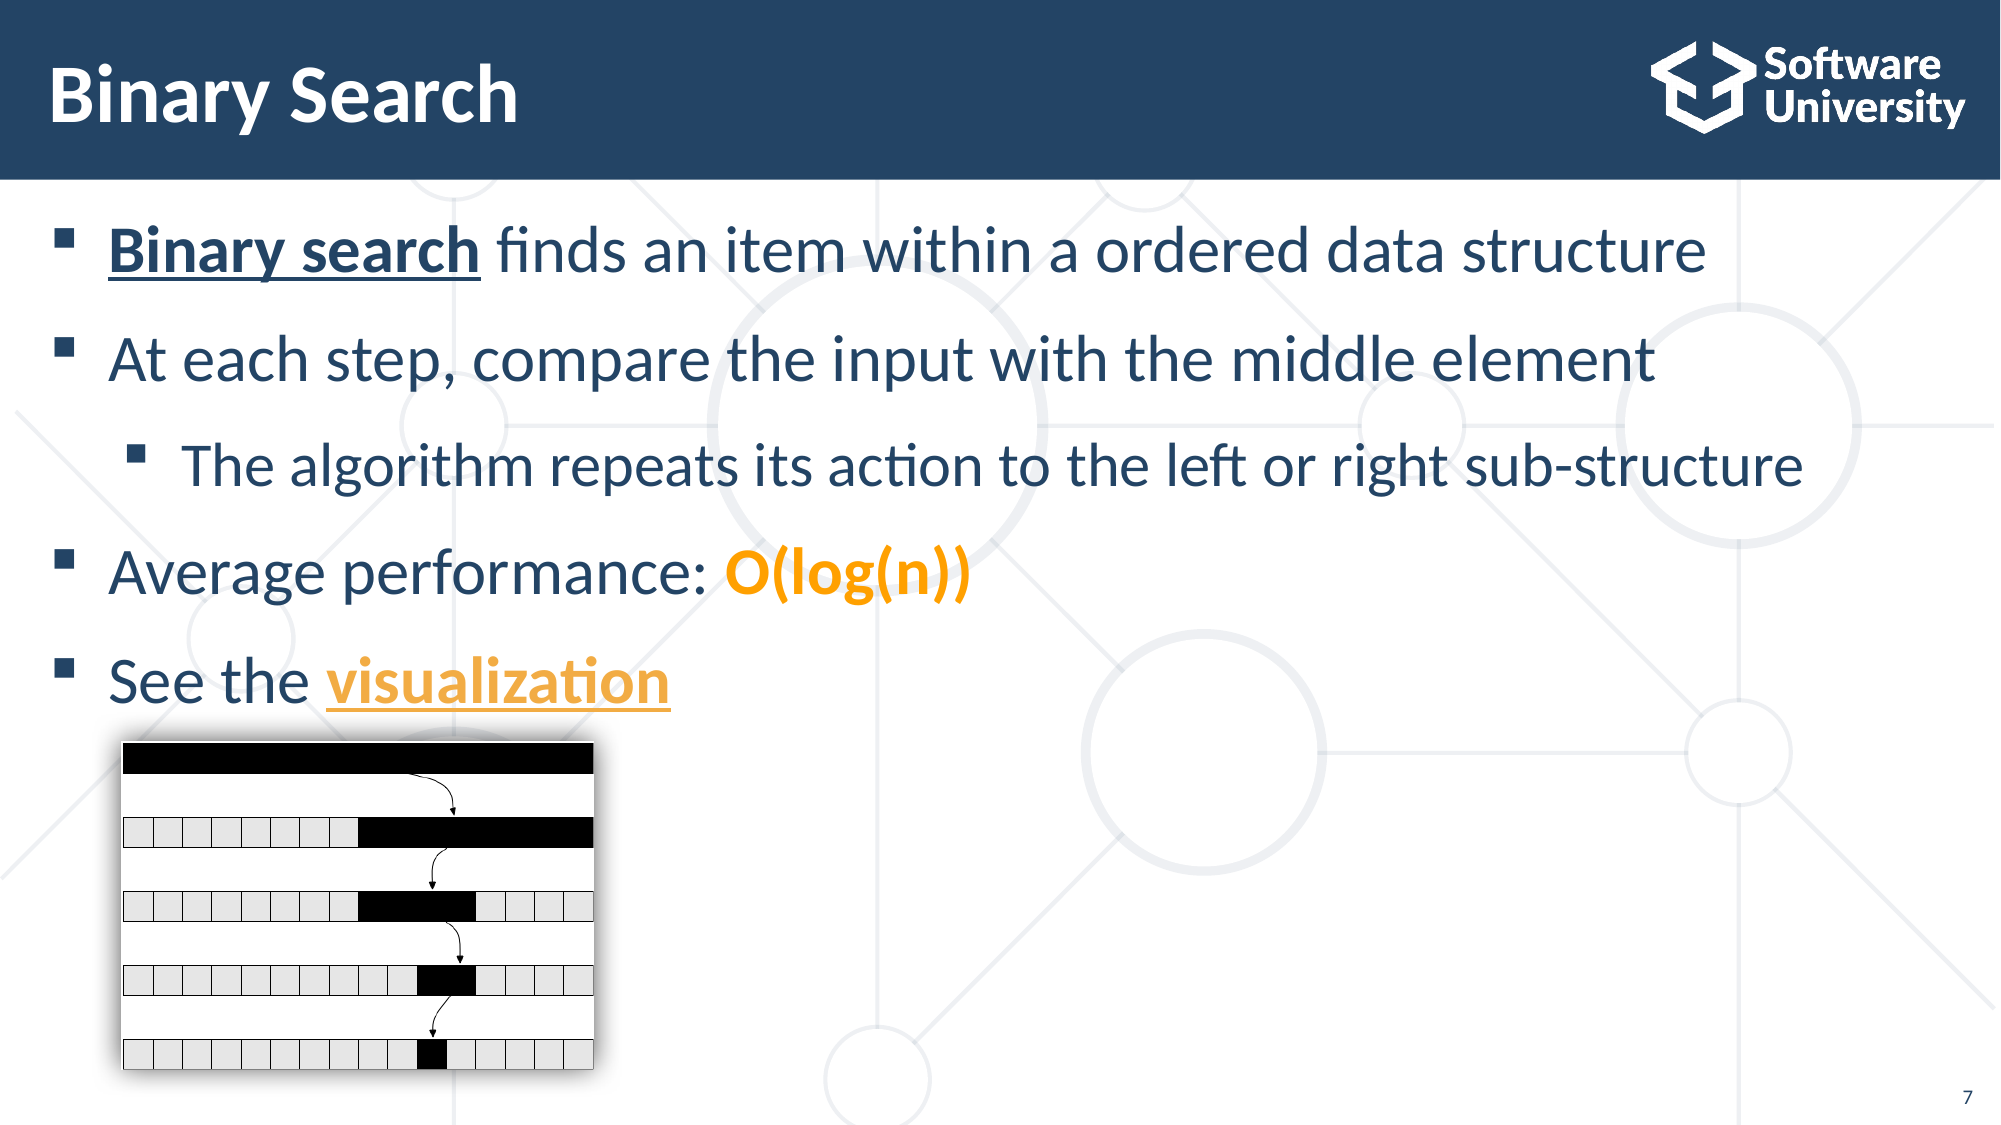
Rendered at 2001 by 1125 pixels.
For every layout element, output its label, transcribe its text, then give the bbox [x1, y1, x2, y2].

picture [121, 741, 595, 1070]
picture [1651, 41, 1966, 134]
list Binary search finds an item within a ordered data structure At each step, compare the input with the middle element The algorithm repeats its action to the left or right sub-structure Average performance: O(log(n)) See the visualization [31, 196, 1970, 846]
slide_number 7 [1927, 1067, 1989, 1117]
title Binary Search [31, 16, 1625, 162]
text_box 1¢ [103, 723, 611, 846]
